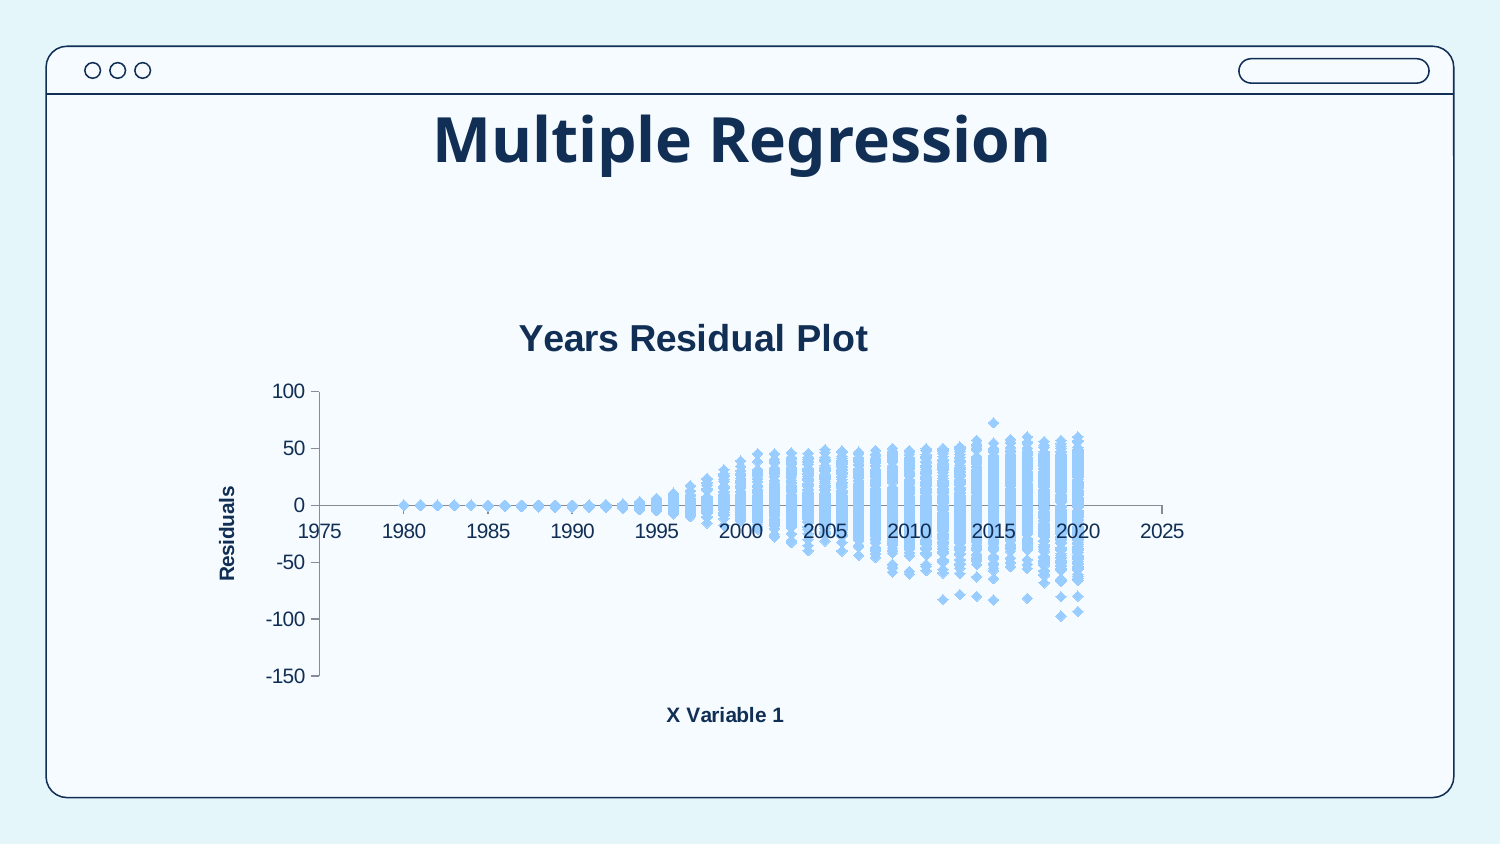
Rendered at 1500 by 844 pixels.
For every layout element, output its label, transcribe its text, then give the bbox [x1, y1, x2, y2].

title Multiple Regression [118, 85, 1382, 180]
chart [182, 288, 1205, 759]
